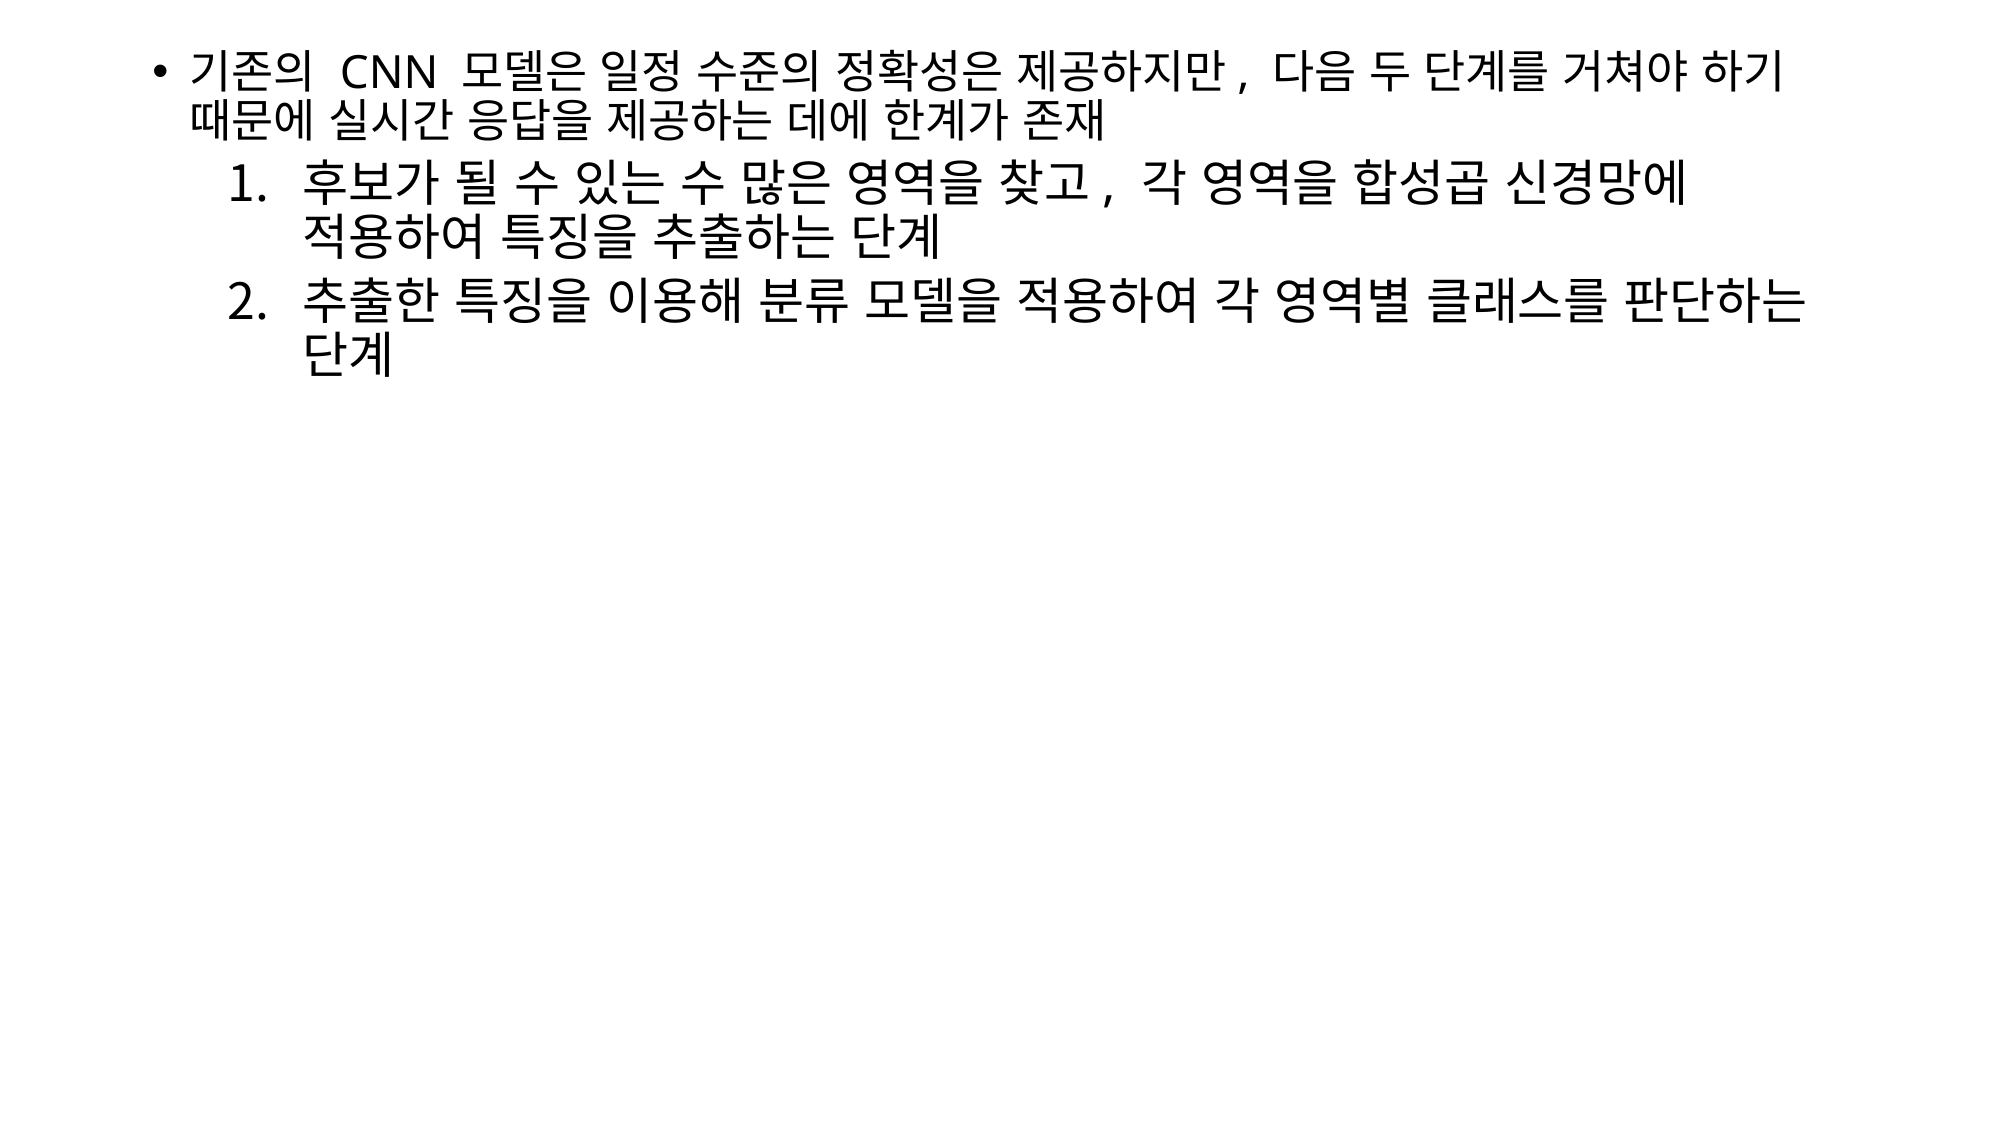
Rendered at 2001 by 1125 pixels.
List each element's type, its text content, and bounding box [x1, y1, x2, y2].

list 기존의 CNN 모델은 일정 수준의 정확성은 제공하지만, 다음 두 단계를 거쳐야 하기 때문에 실시간 응답을 제공하는 데에 한계가 존재 후보가 될 수 있는 수 많은 영역을 찾고, 각 영역을 합성곱 신경망에 적용하여 특징을 추출하는 단계 추출한 특징을 이용해 분류 모델을 적용하여 각 영역별 클래스를 판단하는 단계 [137, 41, 1863, 1030]
